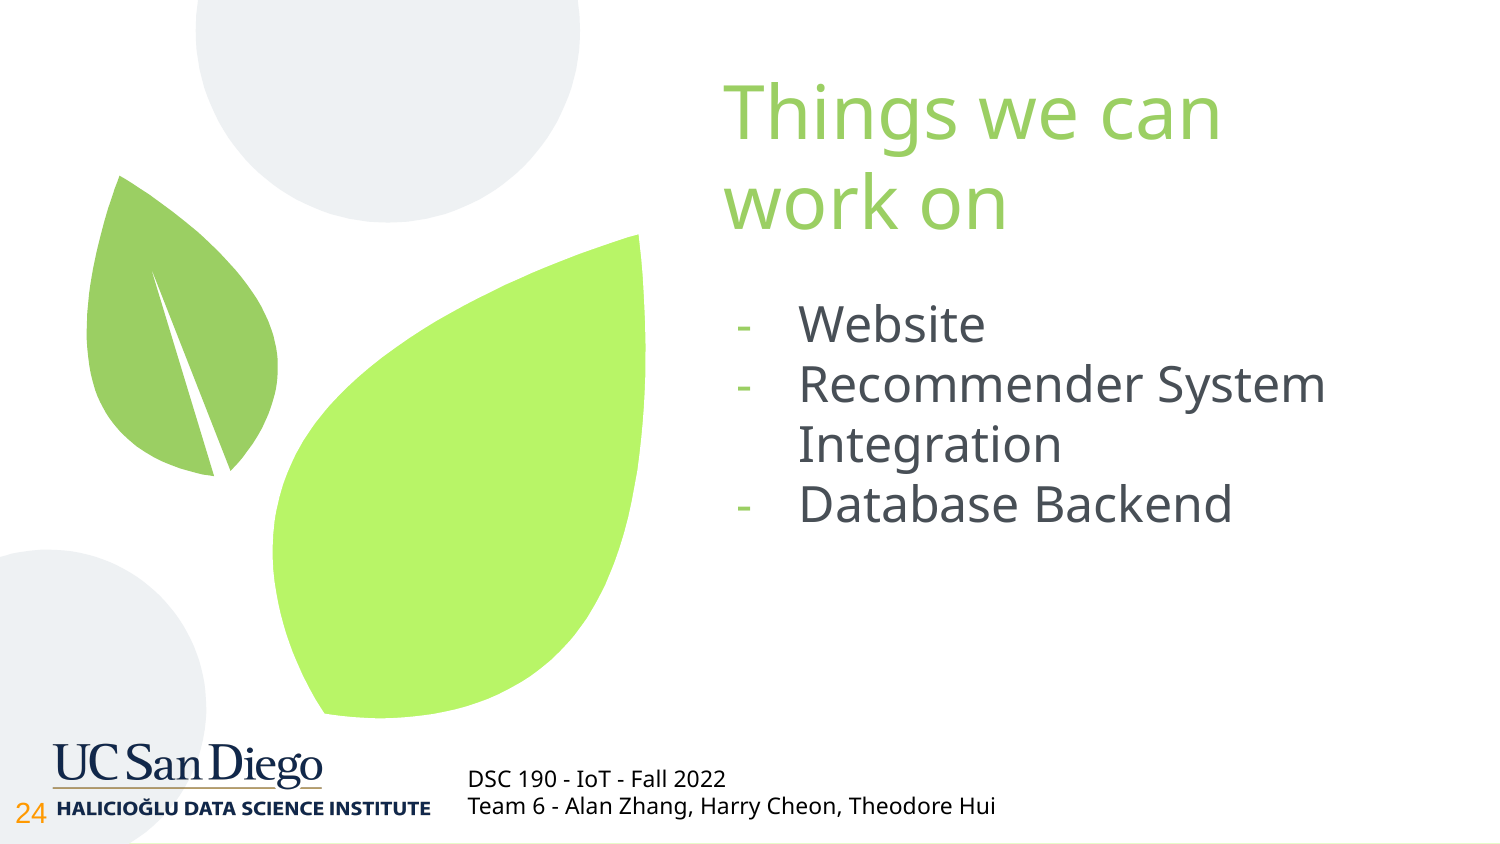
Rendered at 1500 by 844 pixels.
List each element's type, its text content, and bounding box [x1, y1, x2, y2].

slide_number ‹#› [0, 779, 90, 844]
title Things we can work on [708, 146, 1425, 260]
picture [51, 742, 432, 817]
list Website Recommender System Integration Database Backend [708, 277, 1425, 780]
